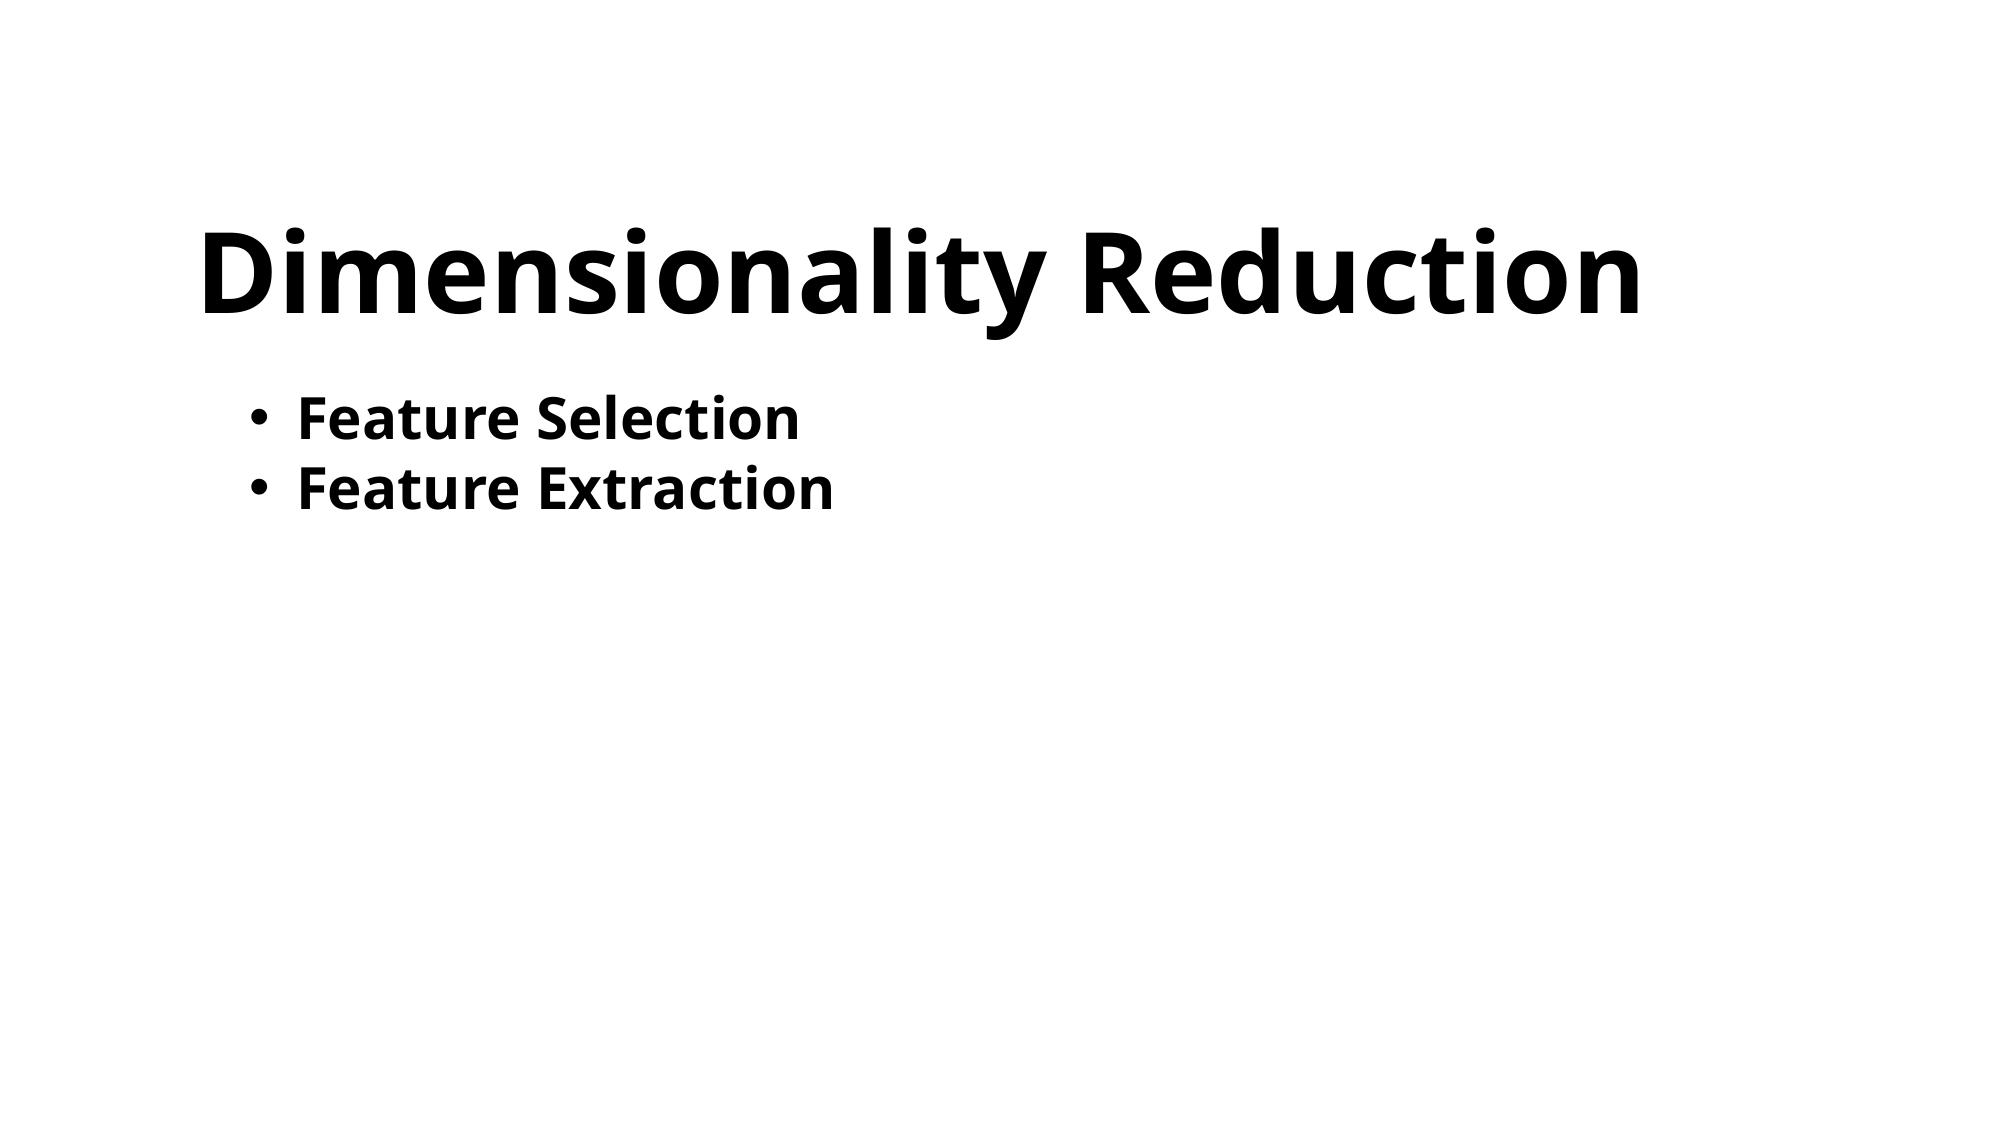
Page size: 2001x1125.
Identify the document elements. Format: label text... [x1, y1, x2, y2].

text_box Feature Selection Feature Extraction [234, 373, 851, 529]
title Dimensionality Reduction [171, 0, 1672, 346]
